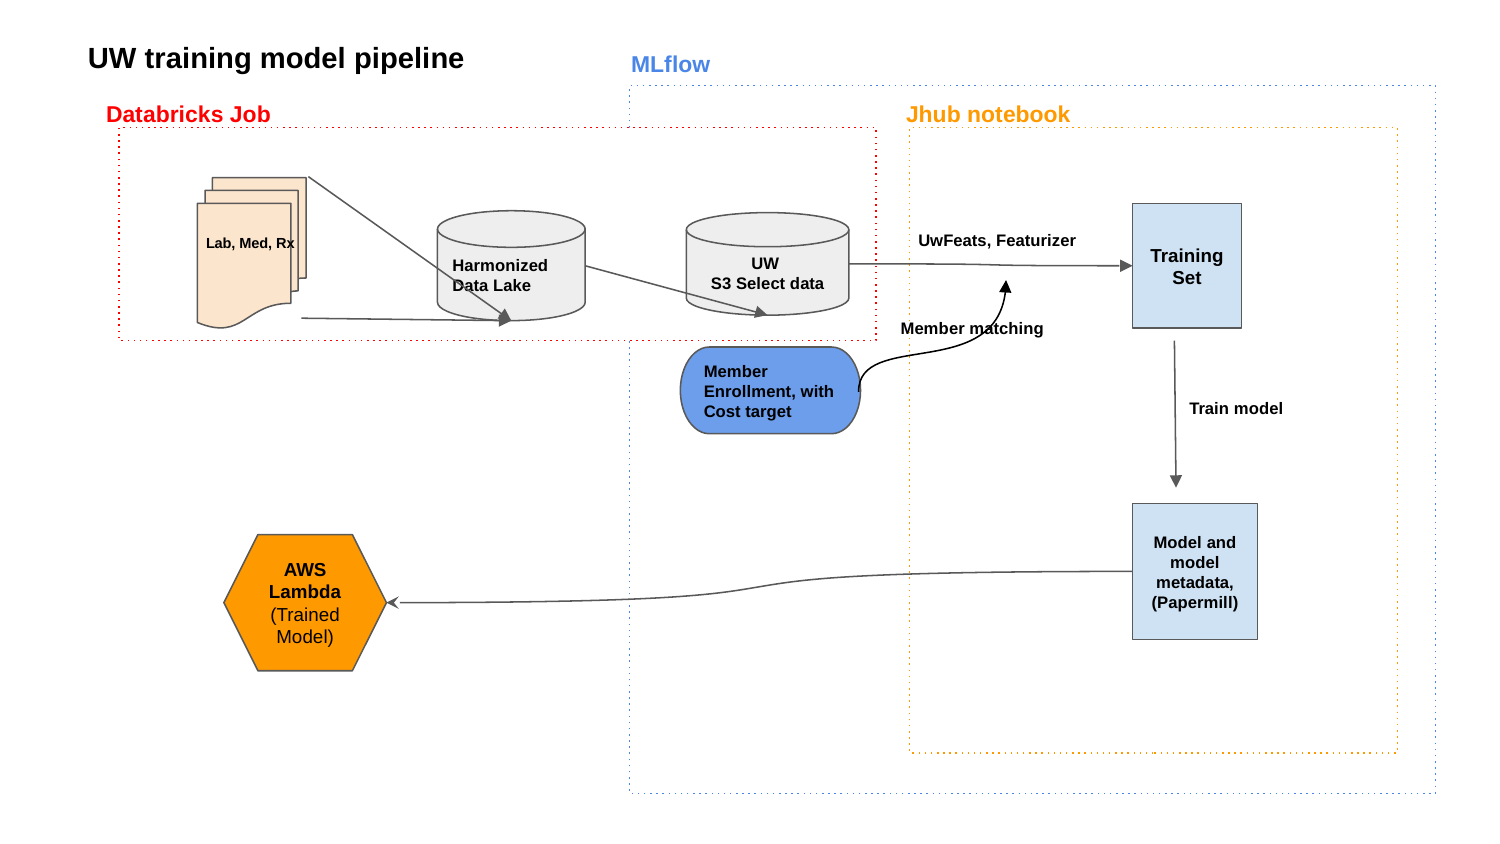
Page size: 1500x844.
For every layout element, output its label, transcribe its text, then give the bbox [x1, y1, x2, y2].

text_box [386, 571, 1133, 603]
text_box Databricks Job [91, 85, 334, 141]
text_box UW S3 Select data [686, 212, 849, 316]
text_box Member Enrollment, with Cost target [680, 347, 860, 434]
text_box [909, 127, 1398, 753]
text_box [629, 85, 1436, 794]
text_box UwFeats, Featurizer [903, 275, 1109, 281]
text_box Train model [1182, 382, 1380, 449]
text_box Member matching [1012, 303, 1091, 369]
text_box Jhub notebook [891, 85, 1134, 141]
text_box [197, 276, 296, 328]
text_box UwFeats, Featurizer [903, 214, 1109, 262]
text_box Model and model metadata, (Papermill) [1132, 503, 1258, 640]
text_box Harmonized Data Lake [442, 210, 586, 321]
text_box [858, 279, 1007, 392]
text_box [308, 176, 438, 265]
text_box [119, 127, 876, 341]
text_box Lab, Med, Rx [191, 219, 303, 276]
text_box UW training model pipeline [72, 24, 585, 90]
text_box Harmonized Data Lake [441, 273, 499, 319]
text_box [301, 265, 438, 319]
text_box Training Set [1132, 203, 1242, 329]
text_box MLflow [616, 35, 859, 91]
text_box [197, 177, 306, 219]
text_box AWS Lambda (Trained Model) [223, 534, 384, 671]
